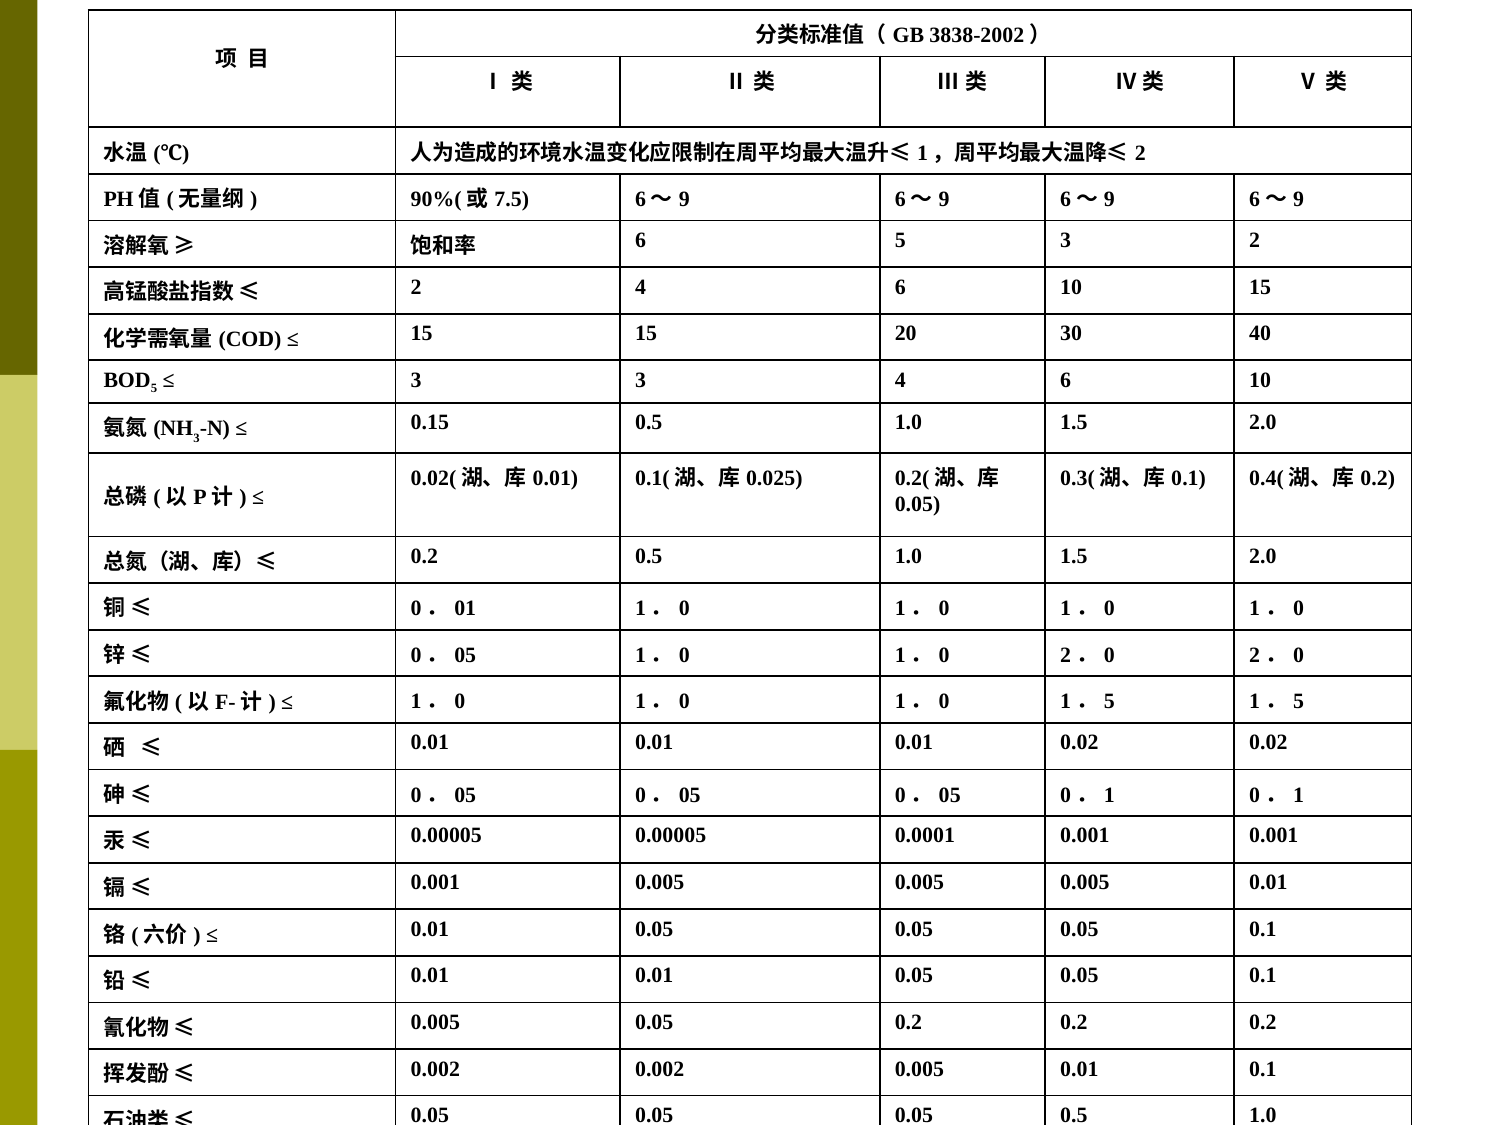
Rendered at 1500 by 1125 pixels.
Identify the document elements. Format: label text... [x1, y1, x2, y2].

table_cell 水温(℃) [89, 128, 395, 173]
table_cell 0.001 [1046, 817, 1233, 862]
table_cell 0.05 [621, 910, 879, 955]
table_cell 0.05 [396, 1096, 619, 1125]
table_cell 0.001 [396, 864, 619, 908]
table_cell 化学需氧量(COD) ≤ [89, 315, 395, 359]
table_cell 高锰酸盐指数 ≤ [89, 268, 395, 313]
table_cell 0．05 [881, 770, 1044, 815]
table_cell 1．0 [1046, 584, 1233, 629]
table_cell 6～9 [1046, 175, 1233, 220]
table_cell 1．0 [881, 584, 1044, 629]
table_cell 1．0 [621, 631, 879, 675]
table_cell 5 [881, 221, 1044, 266]
table_cell 锌 ≤ [89, 631, 395, 675]
table_cell 1．0 [621, 677, 879, 722]
table_cell 0.05 [881, 957, 1044, 1002]
table_header 项 目 [89, 11, 395, 126]
table_cell 6～9 [1235, 175, 1411, 220]
table_cell 1．0 [396, 677, 619, 722]
table_cell 0.1 [1235, 1050, 1411, 1095]
table_cell 氰化物 ≤ [89, 1003, 395, 1048]
table_cell 2．0 [1046, 631, 1233, 675]
table_cell 2.0 [1235, 537, 1411, 582]
table_cell 2．0 [1235, 631, 1411, 675]
table_cell 0.01 [881, 724, 1044, 769]
table_cell 0.0001 [881, 817, 1044, 862]
table_cell 0.01 [1235, 864, 1411, 908]
table_cell 2 [1235, 221, 1411, 266]
table_cell 30 [1046, 315, 1233, 359]
table_cell 0.4(湖、库0.2) [1235, 454, 1411, 536]
table_cell BOD5 ≤ [89, 361, 395, 402]
table_cell 总氮（湖、库）≤ [89, 537, 395, 582]
table_cell 0.1 [1235, 910, 1411, 955]
table_cell 10 [1046, 268, 1233, 313]
table_cell 0.05 [881, 1096, 1044, 1125]
table_cell 2.0 [1235, 404, 1411, 452]
table_cell 砷 ≤ [89, 770, 395, 815]
table_cell 1．5 [1046, 677, 1233, 722]
table_cell 0.002 [621, 1050, 879, 1095]
table_cell 1.0 [881, 404, 1044, 452]
table_cell 0.005 [621, 864, 879, 908]
table_cell 0.1 [1235, 957, 1411, 1002]
table_cell Ⅰ类 [396, 57, 619, 126]
table_cell 挥发酚 ≤ [89, 1050, 395, 1095]
table_cell 6～9 [621, 175, 879, 220]
table_cell 1．0 [881, 631, 1044, 675]
table_header 分类标准值（GB 3838-2002） [396, 11, 1411, 56]
table_cell 0．1 [1046, 770, 1233, 815]
table_cell 汞 ≤ [89, 817, 395, 862]
table_cell 0.00005 [396, 817, 619, 862]
table_cell 6 [1046, 361, 1233, 402]
table_cell 0.5 [1046, 1096, 1233, 1125]
table_cell 氨氮(NH3-N) ≤ [89, 404, 395, 452]
table_cell 0.02 [1235, 724, 1411, 769]
table_cell 40 [1235, 315, 1411, 359]
table_cell 1.0 [881, 537, 1044, 582]
table_cell 3 [621, 361, 879, 402]
table_cell 0.01 [396, 724, 619, 769]
table_cell 15 [396, 315, 619, 359]
table_cell 0.1(湖、库0.025) [621, 454, 879, 536]
table_cell 氟化物(以F-计) ≤ [89, 677, 395, 722]
table_cell 6 [881, 268, 1044, 313]
table_cell 0.2(湖、库0.05) [881, 454, 1044, 536]
table_cell 0．05 [396, 631, 619, 675]
table_cell 0.05 [1046, 957, 1233, 1002]
table_cell 0．1 [1235, 770, 1411, 815]
table_cell 0.01 [621, 957, 879, 1002]
table_cell 总磷(以P计) ≤ [89, 454, 395, 536]
table_cell 90%(或7.5) [396, 175, 619, 220]
table_cell 20 [881, 315, 1044, 359]
table_cell 铜 ≤ [89, 584, 395, 629]
table_cell 0.2 [881, 1003, 1044, 1048]
table_cell 3 [396, 361, 619, 402]
table_cell PH值(无量纲) [89, 175, 395, 220]
table_cell 0.005 [1046, 864, 1233, 908]
table_cell 4 [621, 268, 879, 313]
table_cell 0．05 [396, 770, 619, 815]
table_cell 2 [396, 268, 619, 313]
table_cell 0.01 [396, 910, 619, 955]
table_cell Ⅱ类 [621, 57, 879, 126]
table_cell 6～9 [881, 175, 1044, 220]
table_cell 铬(六价) ≤ [89, 910, 395, 955]
table_cell 0.01 [621, 724, 879, 769]
table_cell 1．5 [1235, 677, 1411, 722]
table_cell 0.01 [1046, 1050, 1233, 1095]
table_cell 6 [621, 221, 879, 266]
table_cell 1．0 [1235, 584, 1411, 629]
table_cell 1.5 [1046, 537, 1233, 582]
table_cell 0.005 [396, 1003, 619, 1048]
table_cell 0.05 [621, 1003, 879, 1048]
table_cell 0.2 [1046, 1003, 1233, 1048]
table_cell 0.2 [1235, 1003, 1411, 1048]
table_cell 0.05 [1046, 910, 1233, 955]
table_cell 0.02 [1046, 724, 1233, 769]
table_cell 0．01 [396, 584, 619, 629]
table_cell Ⅴ类 [1235, 57, 1411, 126]
table_cell 0.2 [396, 537, 619, 582]
table_cell 0.01 [396, 957, 619, 1002]
table_cell 0.001 [1235, 817, 1411, 862]
table_cell 0.005 [881, 1050, 1044, 1095]
table_cell 石油类 ≤ [89, 1096, 395, 1125]
table_cell 0．05 [621, 770, 879, 815]
table_cell Ⅲ类 [881, 57, 1044, 126]
table_cell 铅 ≤ [89, 957, 395, 1002]
table_cell 人为造成的环境水温变化应限制在周平均最大温升≤1，周平均最大温降≤2 [396, 128, 1411, 173]
table_cell 溶解氧 ≥ [89, 221, 395, 266]
table_cell 0.15 [396, 404, 619, 452]
table_cell Ⅳ类 [1046, 57, 1233, 126]
table_cell 1.5 [1046, 404, 1233, 452]
table_cell 硒 ≤ [89, 724, 395, 769]
table_cell 0.00005 [621, 817, 879, 862]
table_cell 镉 ≤ [89, 864, 395, 908]
table_cell 1．0 [621, 584, 879, 629]
table_cell 10 [1235, 361, 1411, 402]
table_cell 0.002 [396, 1050, 619, 1095]
table_cell 1.0 [1235, 1096, 1411, 1125]
table_cell 1．0 [881, 677, 1044, 722]
table_cell 0.005 [881, 864, 1044, 908]
table_cell 饱和率 [396, 221, 619, 266]
table_cell 0.05 [621, 1096, 879, 1125]
table_cell 0.05 [881, 910, 1044, 955]
table_cell 0.5 [621, 537, 879, 582]
table_cell 15 [621, 315, 879, 359]
table_cell 0.02(湖、库0.01) [396, 454, 619, 536]
table_cell 15 [1235, 268, 1411, 313]
table_cell 0.5 [621, 404, 879, 452]
table_cell 0.3(湖、库0.1) [1046, 454, 1233, 536]
table_cell 4 [881, 361, 1044, 402]
table_cell 3 [1046, 221, 1233, 266]
